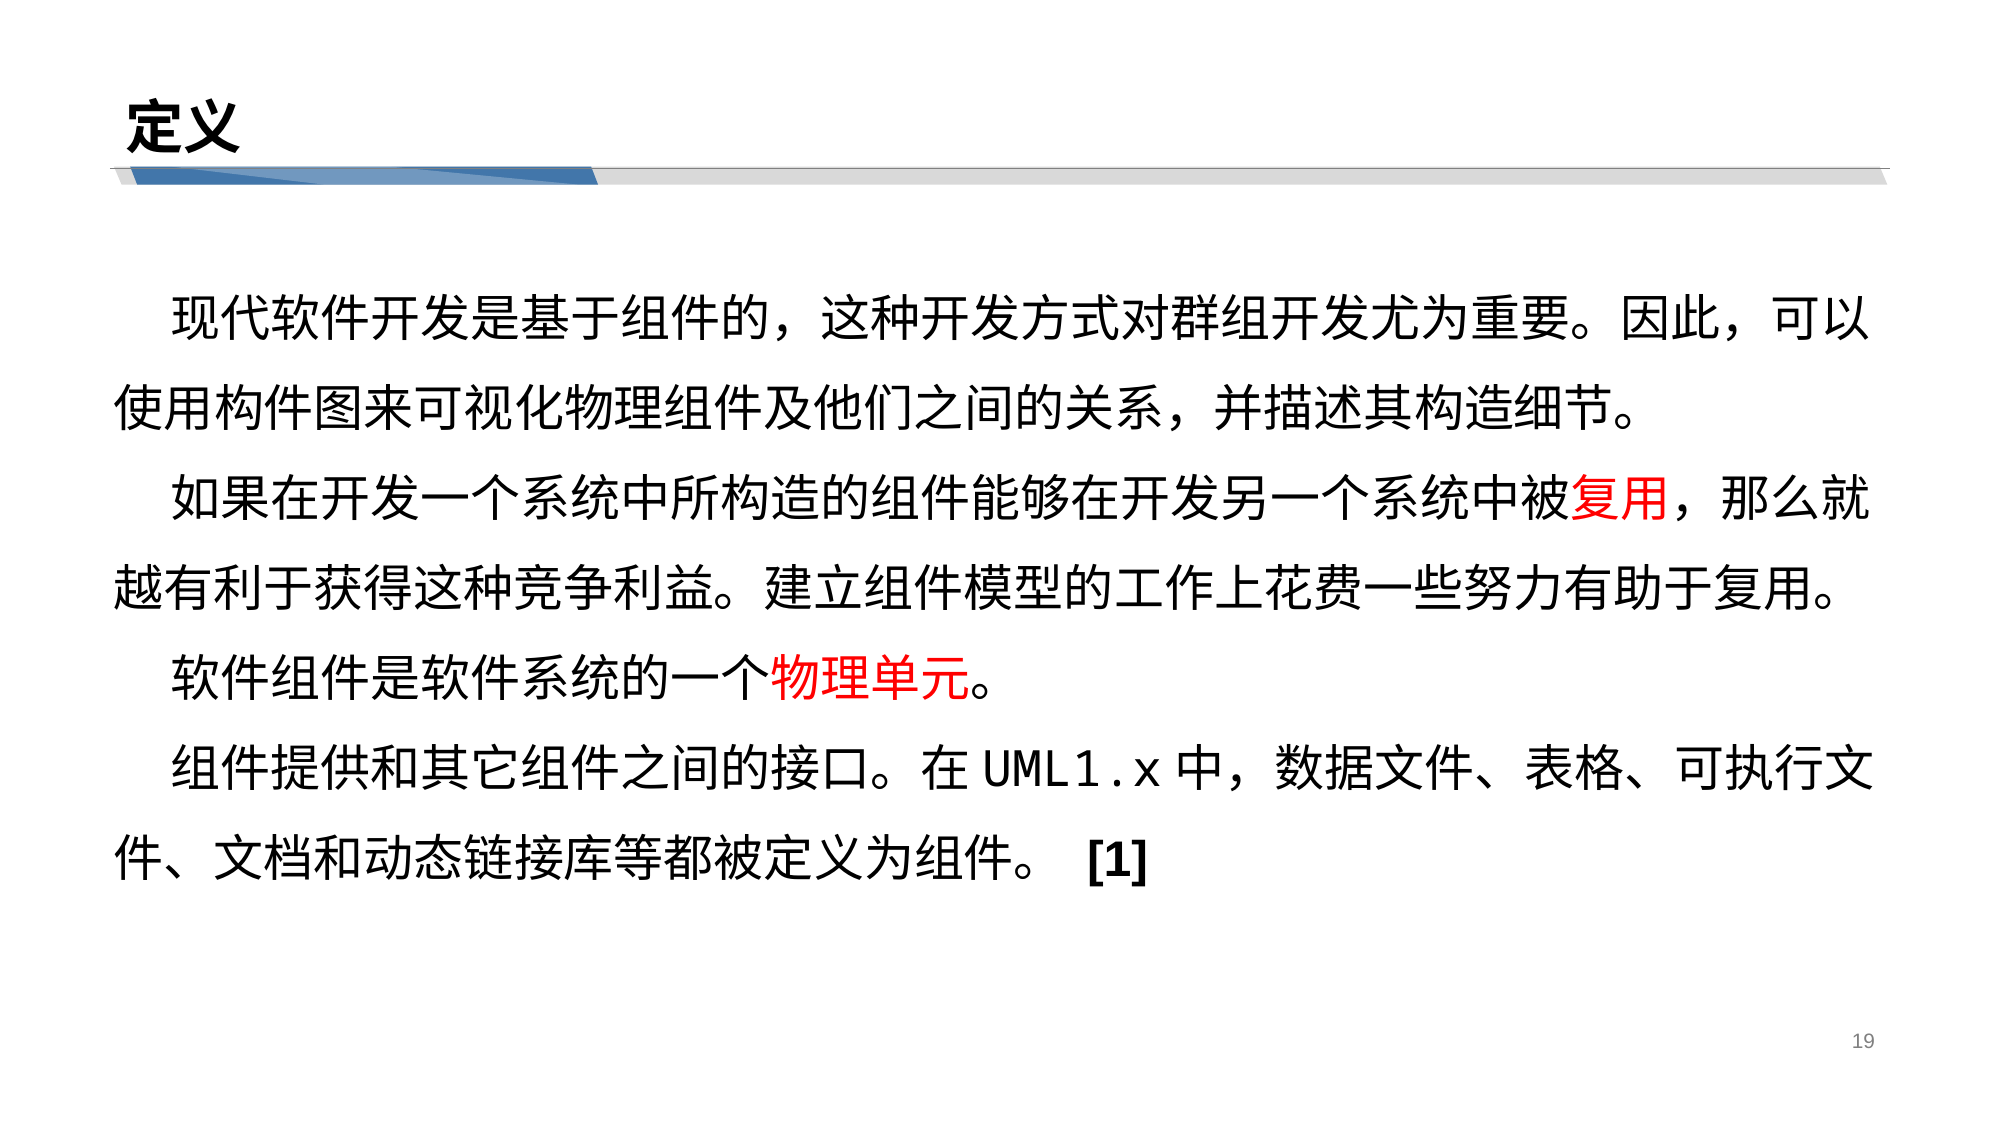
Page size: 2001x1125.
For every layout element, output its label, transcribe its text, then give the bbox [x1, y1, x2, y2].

slide_number 19 [1412, 1023, 1890, 1058]
text_box 现代软件开发是基于组件的，这种开发方式对群组开发尤为重要。因此，可以使用构件图来可视化物理组件及他们之间的关系，并描述其构造细节。 如果在开发一个系统中所构造的组件能够在开发另一个系统中被复用，那么就越有利于获得这种竞争利益。建立组件模型的工作上花费一些努力有助于复用。 软件组件是软件系统的一个物理单元。 组件提供和其它组件之间的接口。在UML1.x中，数据文件、表格、可执行文件、文档和动态链接库等都被定义为组件。 [1] [99, 249, 1901, 975]
title 定义 [109, 62, 273, 169]
